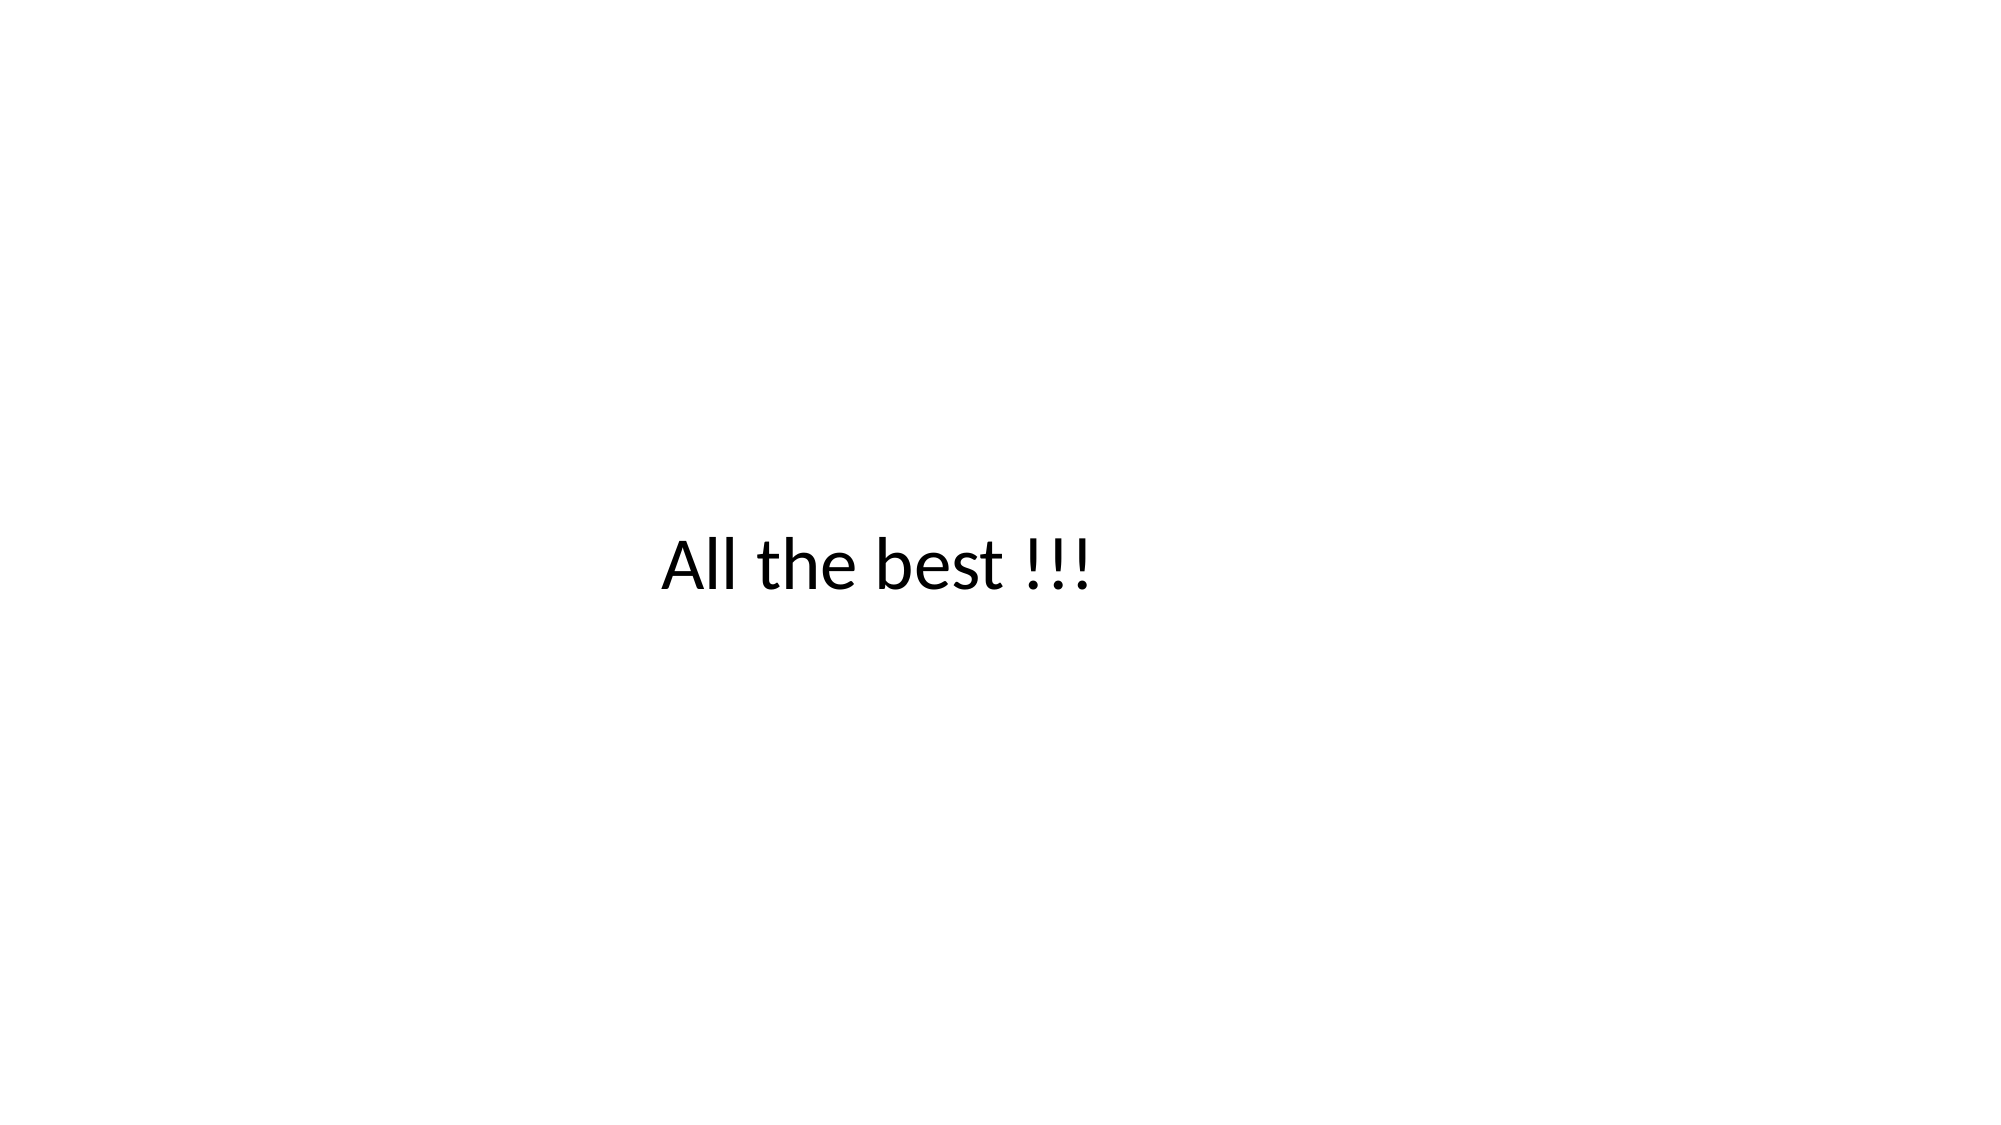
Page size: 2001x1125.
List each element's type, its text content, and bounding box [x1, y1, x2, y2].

subtitle All the best !!! [128, 62, 1629, 1125]
